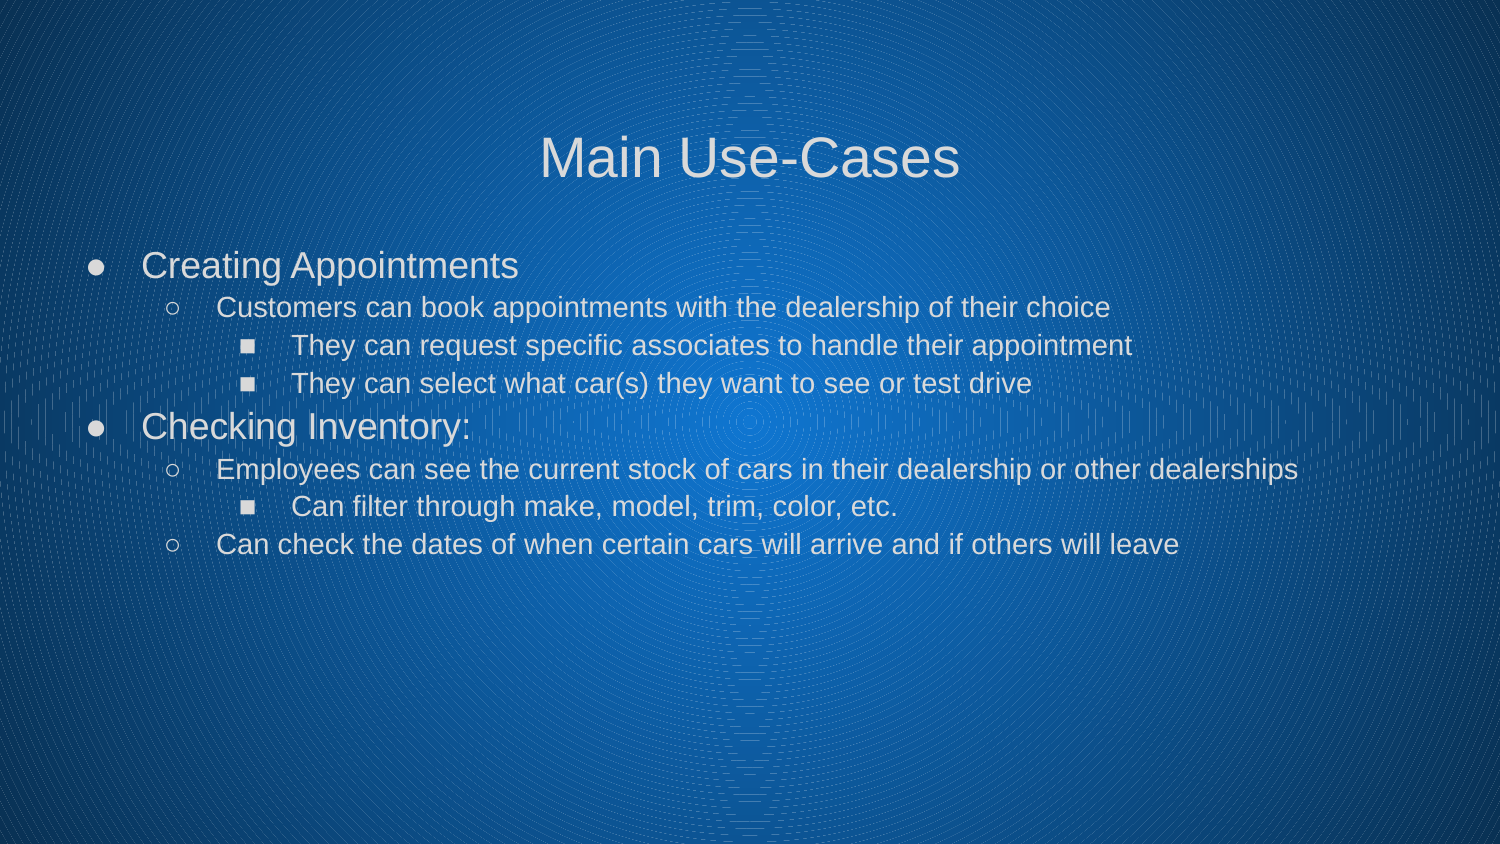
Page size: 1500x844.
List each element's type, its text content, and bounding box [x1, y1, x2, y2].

title Main Use-Cases [51, 110, 1449, 205]
list Creating Appointments Customers can book appointments with the dealership of their choice They can request specific associates to handle their appointment They can select what car(s) they want to see or test drive Checking Inventory: Employees can see the current stock of cars in their dealership or other dealerships Can filter through make, model, trim, color, etc. Can check the dates of when certain cars will arrive and if others will leave [51, 223, 1449, 750]
